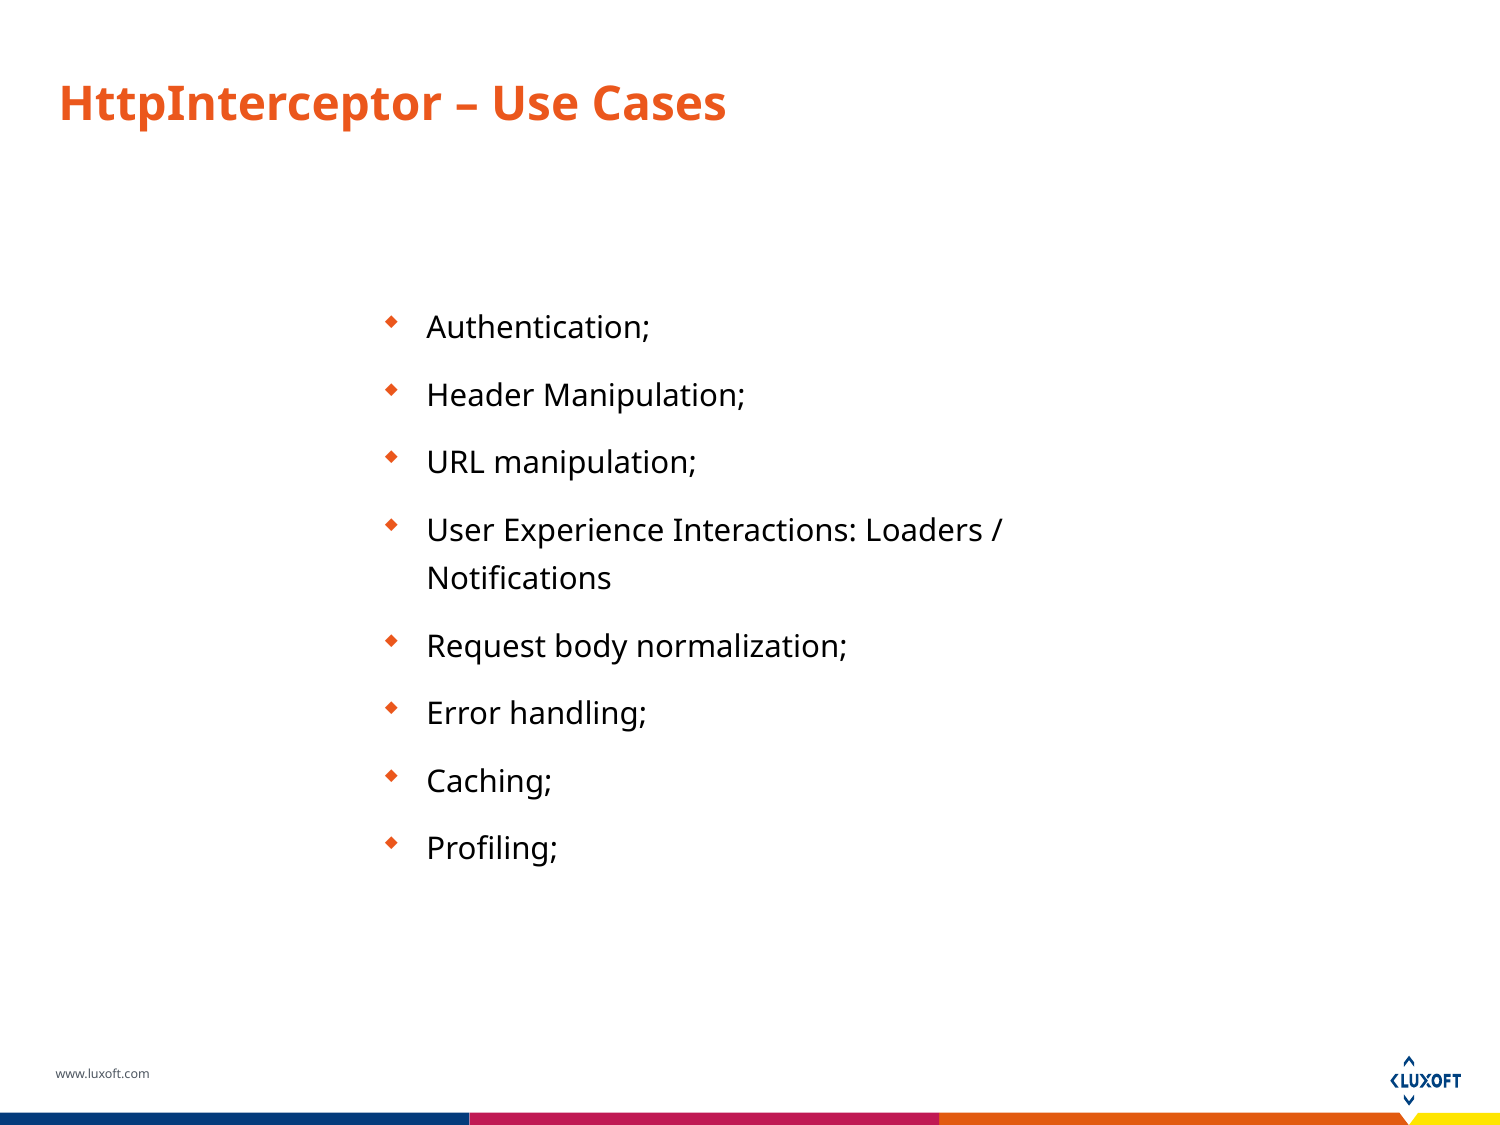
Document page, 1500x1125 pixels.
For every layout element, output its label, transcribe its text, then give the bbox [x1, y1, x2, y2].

list Authentication; Header Manipulation; URL manipulation; User Experience Interactions: Loaders / Notifications Request body normalization; Error handling; Caching; Profiling; [370, 290, 1133, 1106]
title HttpInterceptor – Use Cases [47, 59, 1457, 143]
